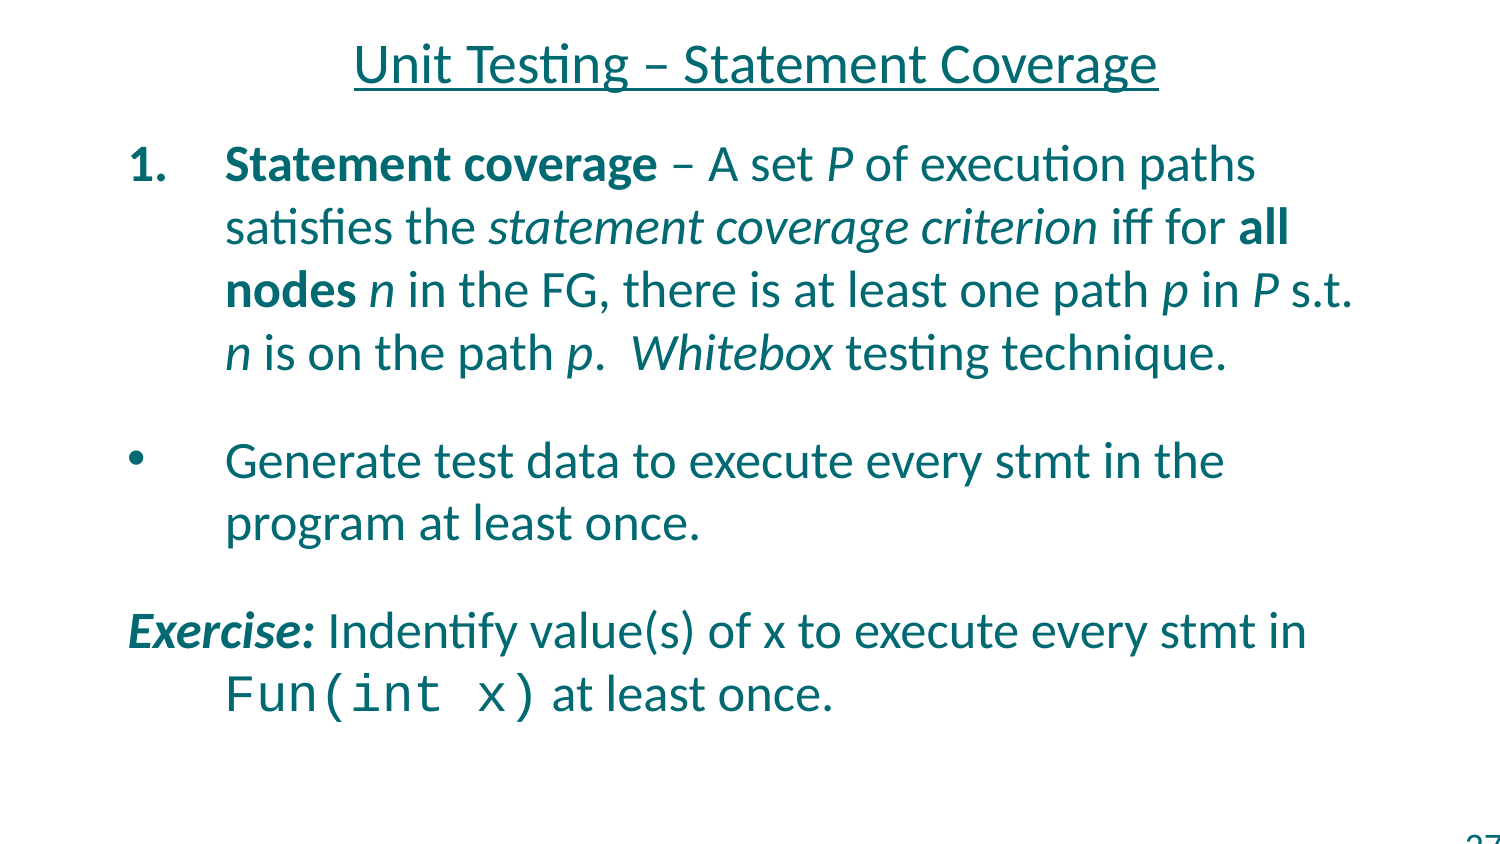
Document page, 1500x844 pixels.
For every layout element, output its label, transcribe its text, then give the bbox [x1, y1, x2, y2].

list Statement coverage – A set P of execution paths satisfies the statement coverage criterion iff for all nodes n in the FG, there is at least one path p in P s.t. n is on the path p. Whitebox testing technique. Generate test data to execute every stmt in the program at least once. Exercise: Indentify value(s) of x to execute every stmt in Fun(int x) at least once. [112, 121, 1400, 732]
title Unit Testing – Statement Coverage [75, 18, 1438, 104]
slide_number 27 [1449, 814, 1500, 844]
